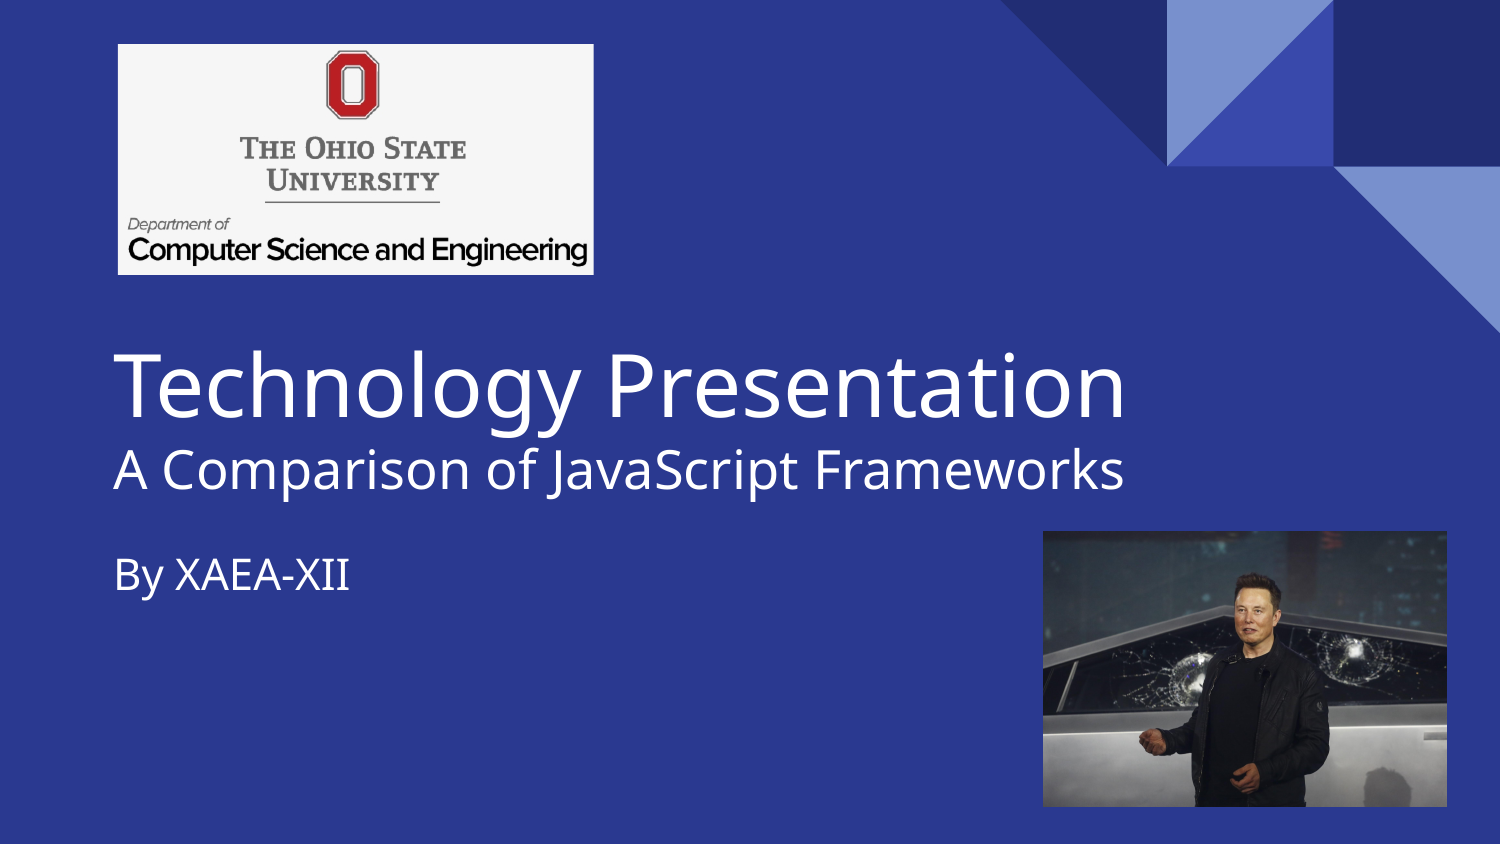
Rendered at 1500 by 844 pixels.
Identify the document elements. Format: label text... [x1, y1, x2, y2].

subtitle By XAEA-XII [98, 531, 1042, 603]
picture [1043, 531, 1447, 808]
picture [117, 44, 594, 275]
title Technology Presentation A Comparison of JavaScript Frameworks [98, 291, 1447, 516]
